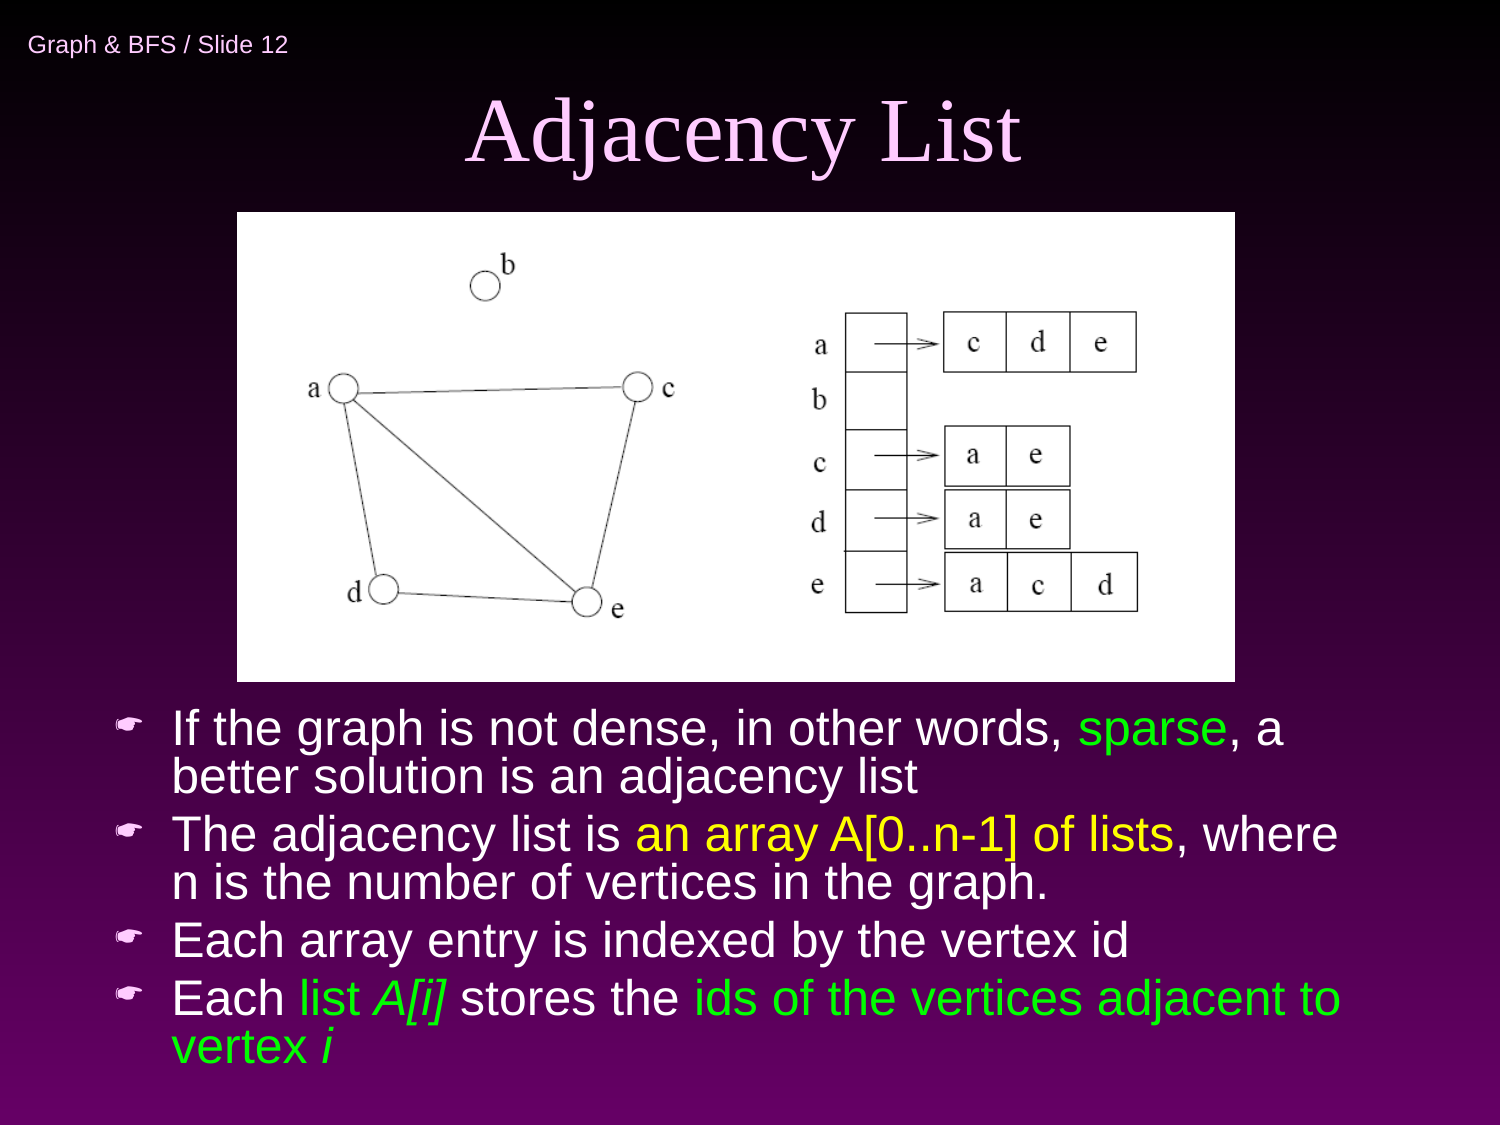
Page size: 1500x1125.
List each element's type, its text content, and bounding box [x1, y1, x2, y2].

picture [237, 212, 1235, 682]
list If the graph is not dense, in other words, sparse, a better solution is an adjacency list The adjacency list is an array A[0..n-1] of lists, where n is the number of vertices in the graph. Each array entry is indexed by the vertex id Each list A[i] stores the ids of the vertices adjacent to vertex i [99, 699, 1388, 1088]
title Adjacency List [99, 24, 1388, 188]
